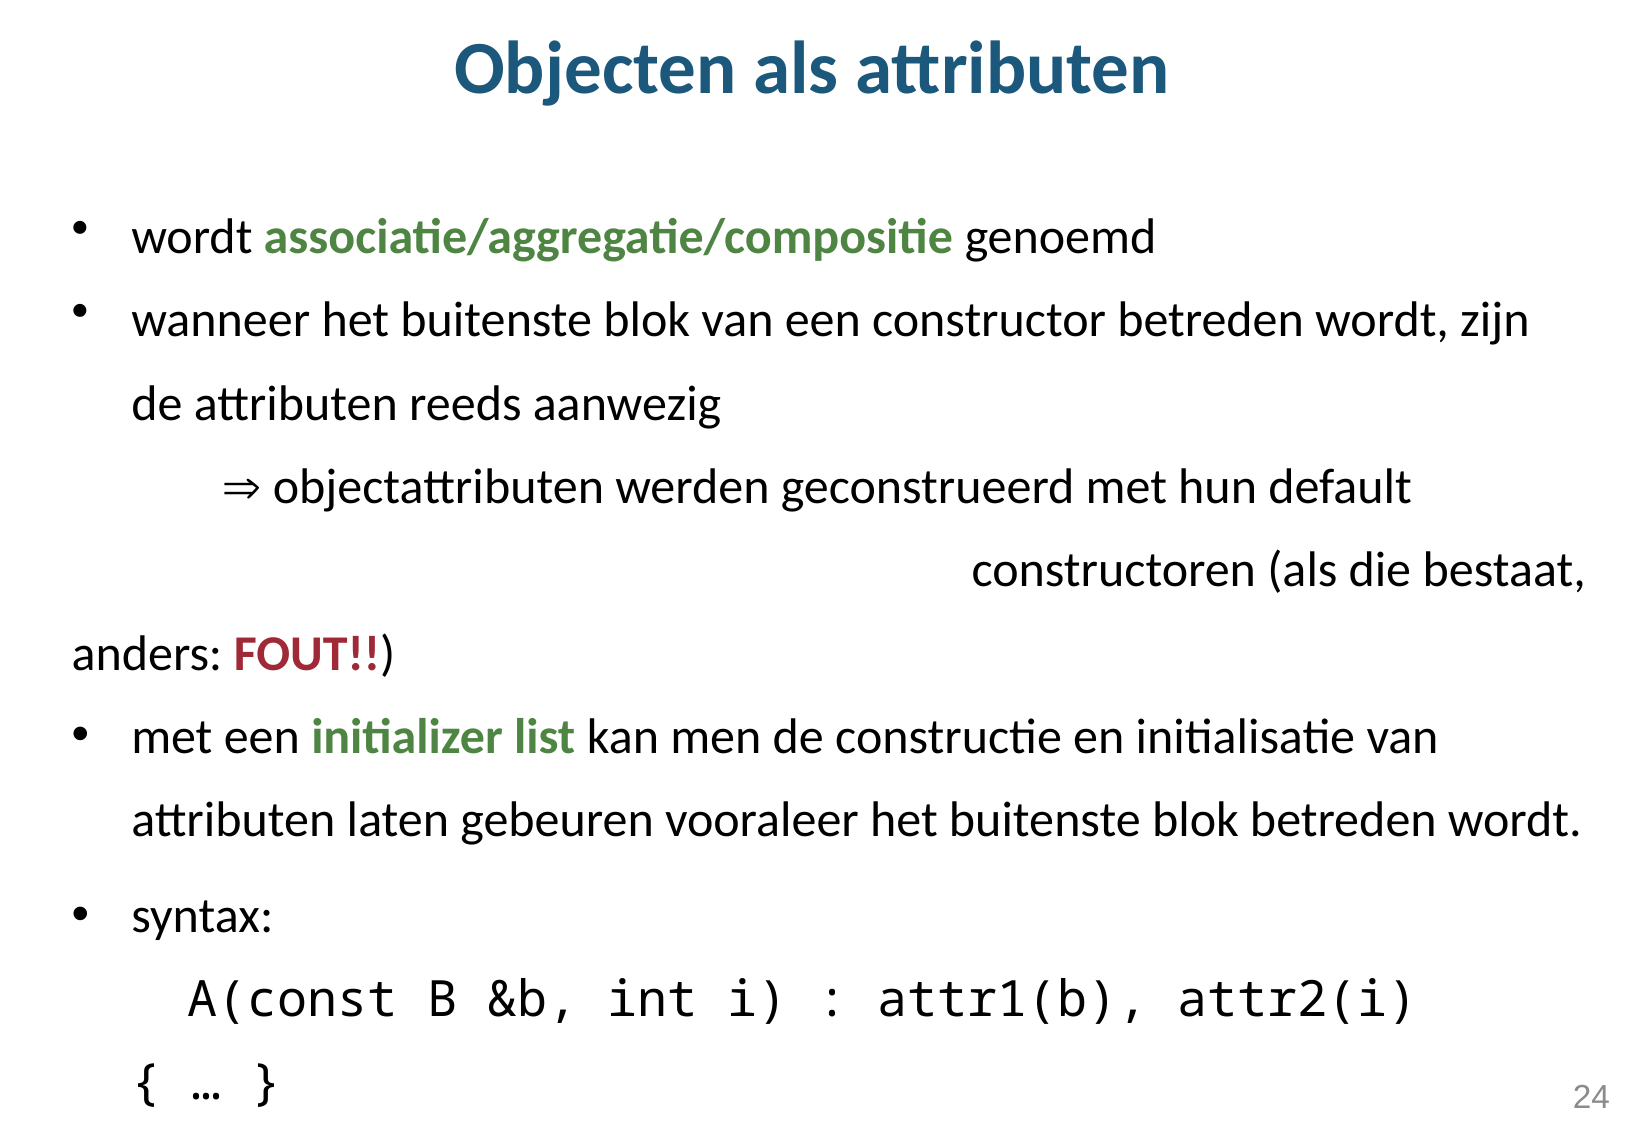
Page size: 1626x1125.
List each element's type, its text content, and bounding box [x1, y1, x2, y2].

slide_number 24 [1245, 1064, 1625, 1125]
title Objecten als attributen [0, 0, 1625, 127]
list wordt associatie/aggregatie/compositie genoemd wanneer het buitenste blok van een constructor betreden wordt, zijn de attributen reeds aanwezig  objectattributen werden geconstrueerd met hun default constructoren (als die bestaat, anders: FOUT!!) met een initializer list kan men de constructie en initialisatie van attributen laten gebeuren vooraleer het buitenste blok betreden wordt. syntax: A(const B &b, int i) : attr1(b), attr2(i) { … } voorbeeld: project ProjectInitList (map Vb5InitList) [56, 172, 1604, 1071]
